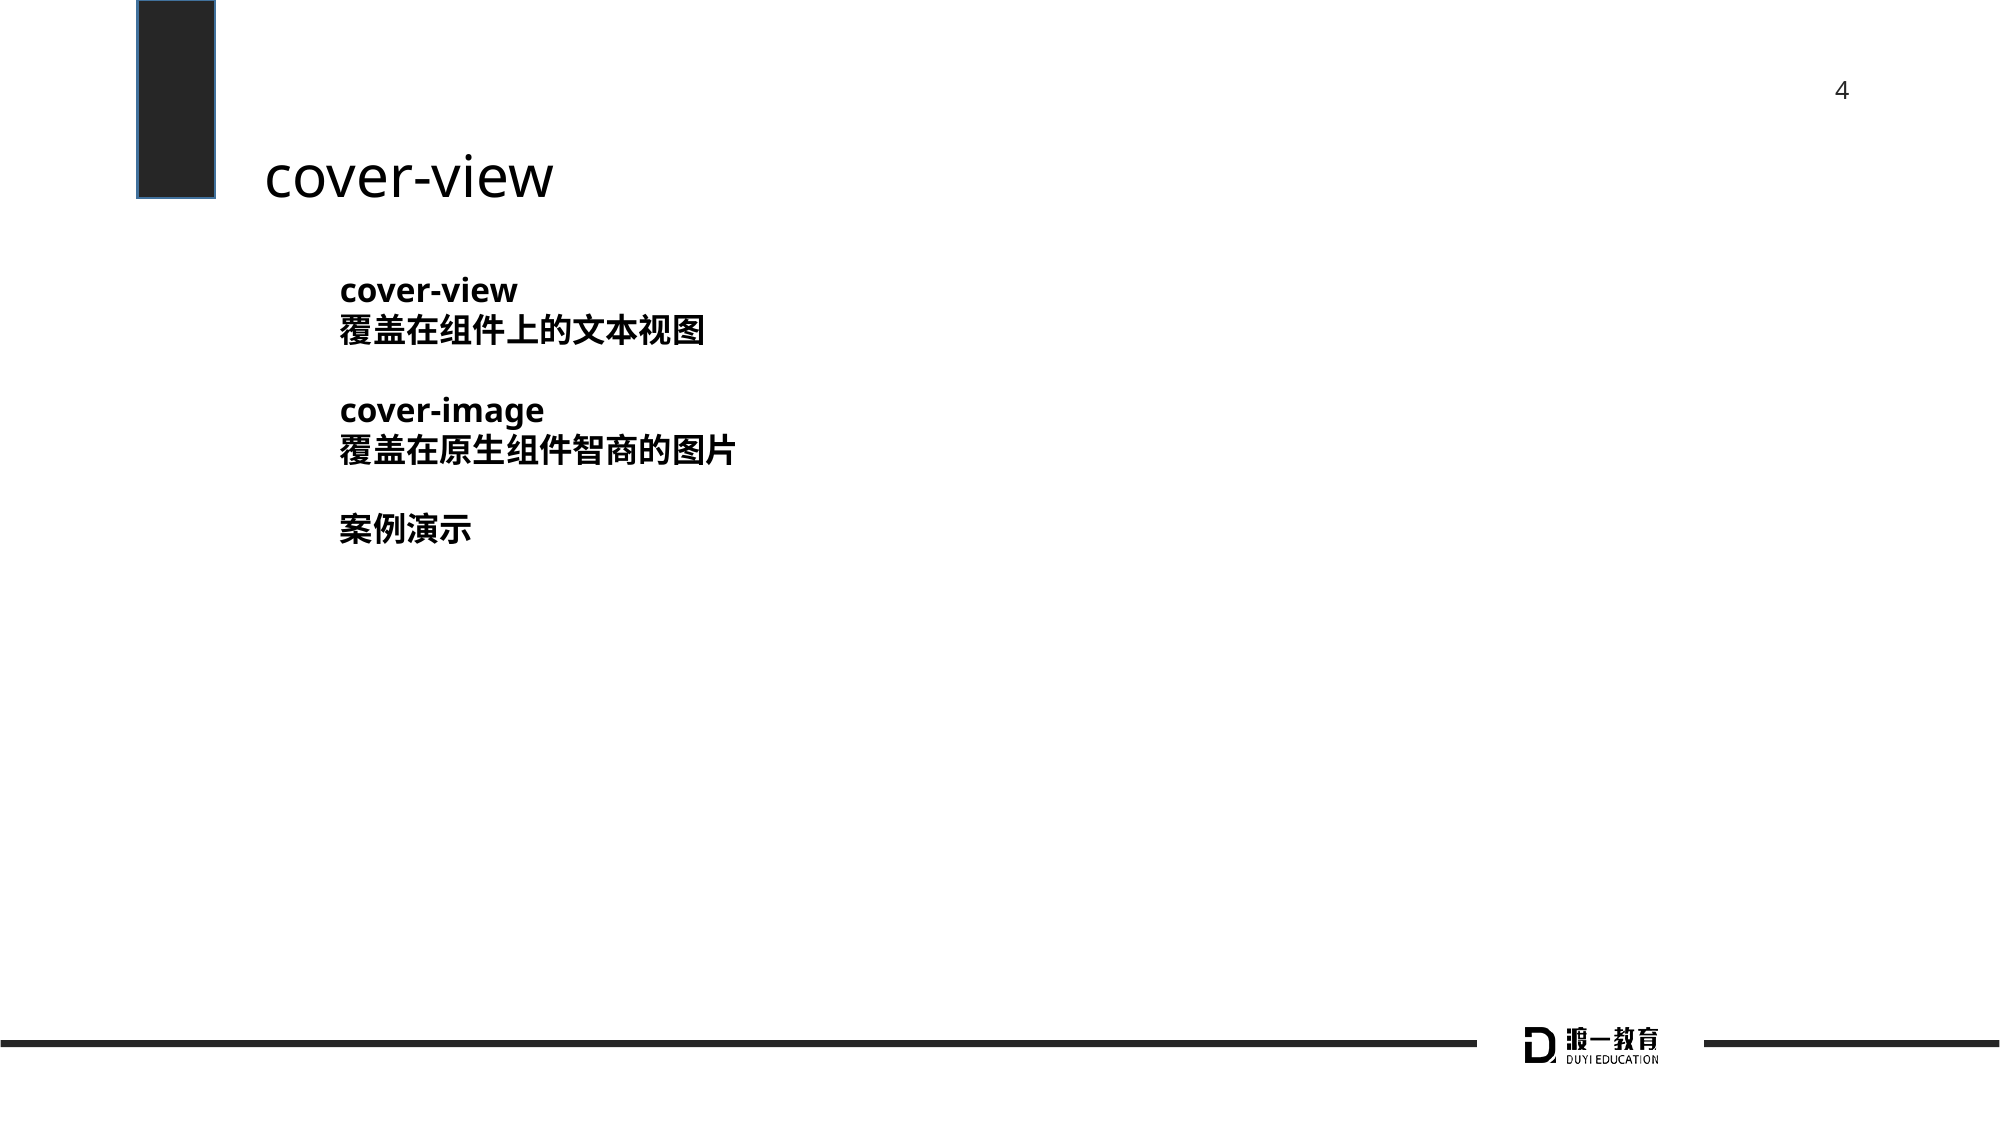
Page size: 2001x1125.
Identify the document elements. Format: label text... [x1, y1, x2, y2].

picture [1502, 1008, 1679, 1081]
text_box cover-view 覆盖在组件上的文本视图 cover-image 覆盖在原生组件智商的图片 案例演示 [249, 261, 1250, 557]
title cover-view [249, 93, 1751, 219]
